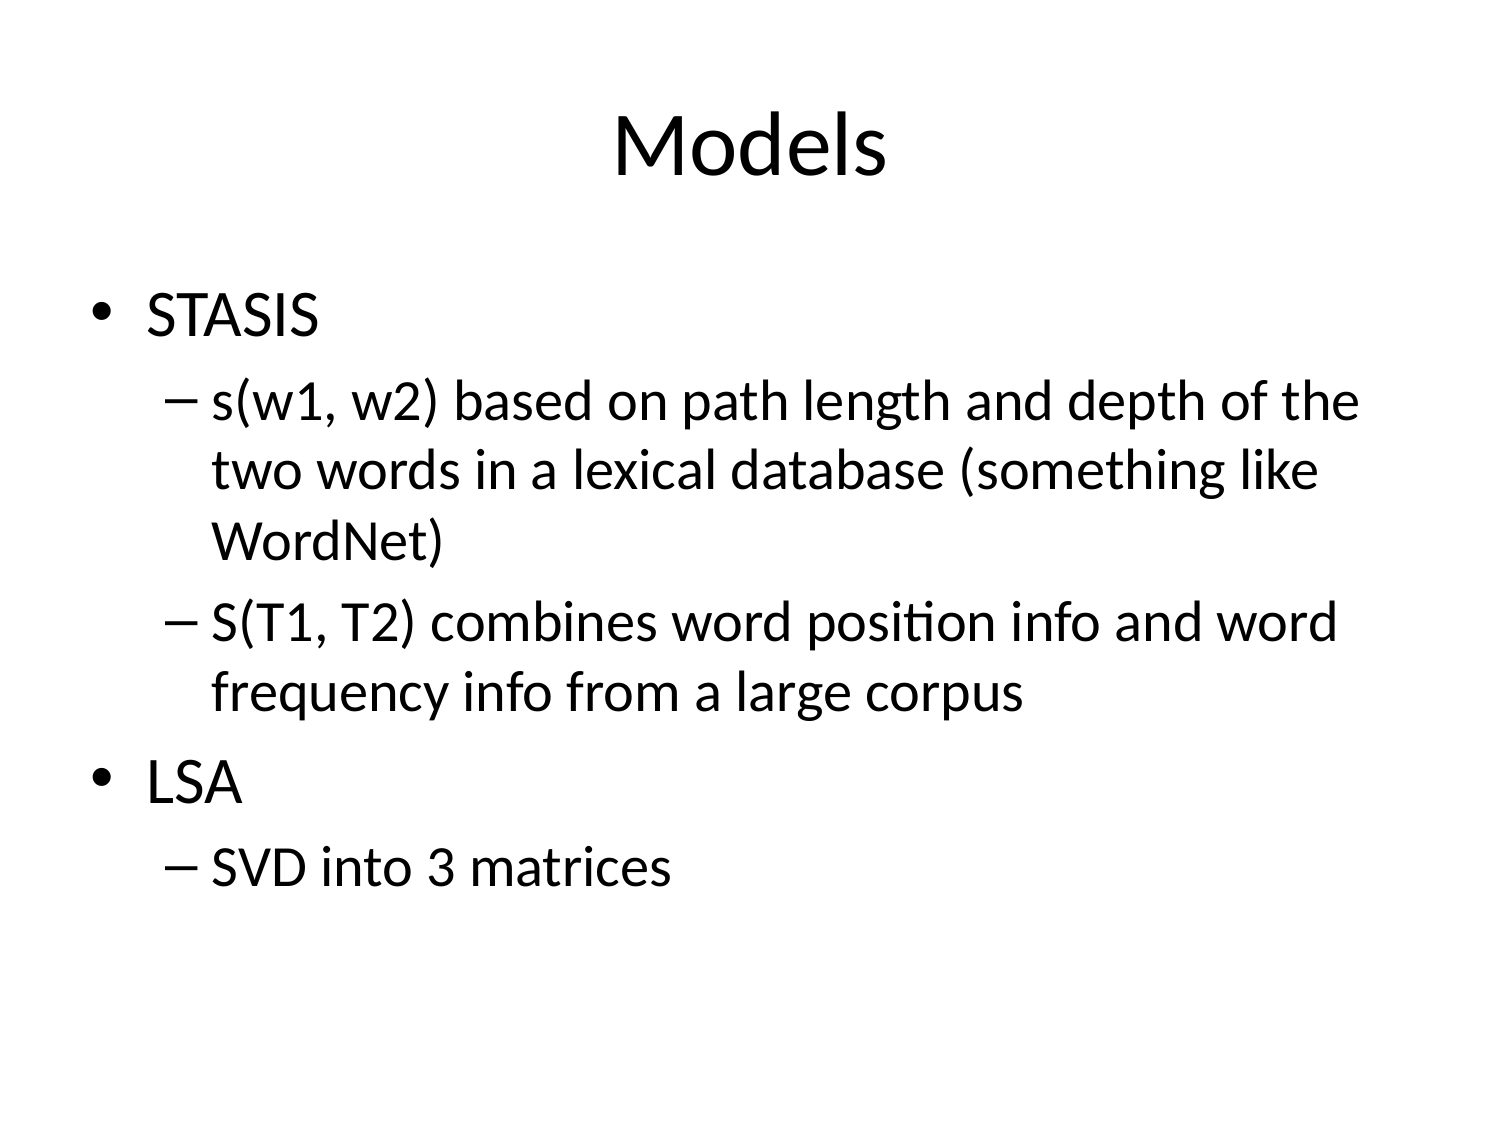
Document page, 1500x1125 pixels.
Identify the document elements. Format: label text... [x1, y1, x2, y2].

list STASIS s(w1, w2) based on path length and depth of the two words in a lexical database (something like WordNet) S(T1, T2) combines word position info and word frequency info from a large corpus LSA SVD into 3 matrices [75, 262, 1425, 1005]
title Models [75, 45, 1425, 233]
